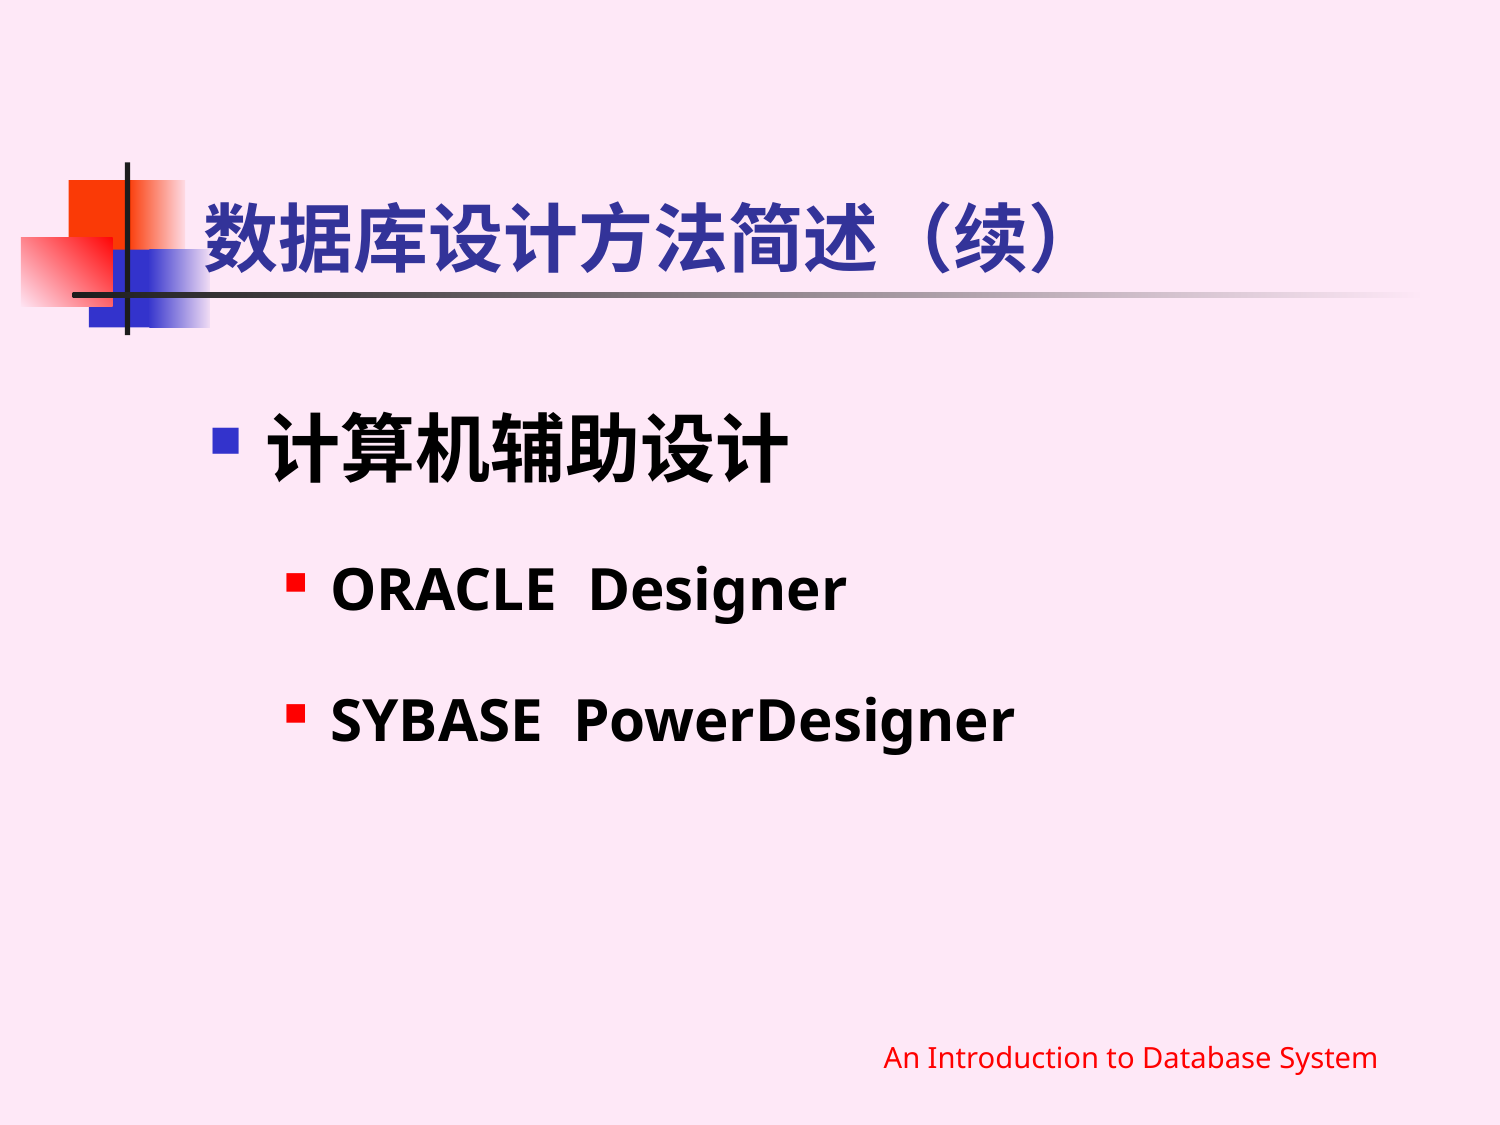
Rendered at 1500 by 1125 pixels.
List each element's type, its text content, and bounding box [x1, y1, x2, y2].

title 数据库设计方法简述（续） [188, 101, 1468, 289]
footer An Introduction to Database System [824, 1011, 1438, 1087]
list 计算机辅助设计 ORACLE Designer SYBASE PowerDesigner [193, 330, 1470, 838]
